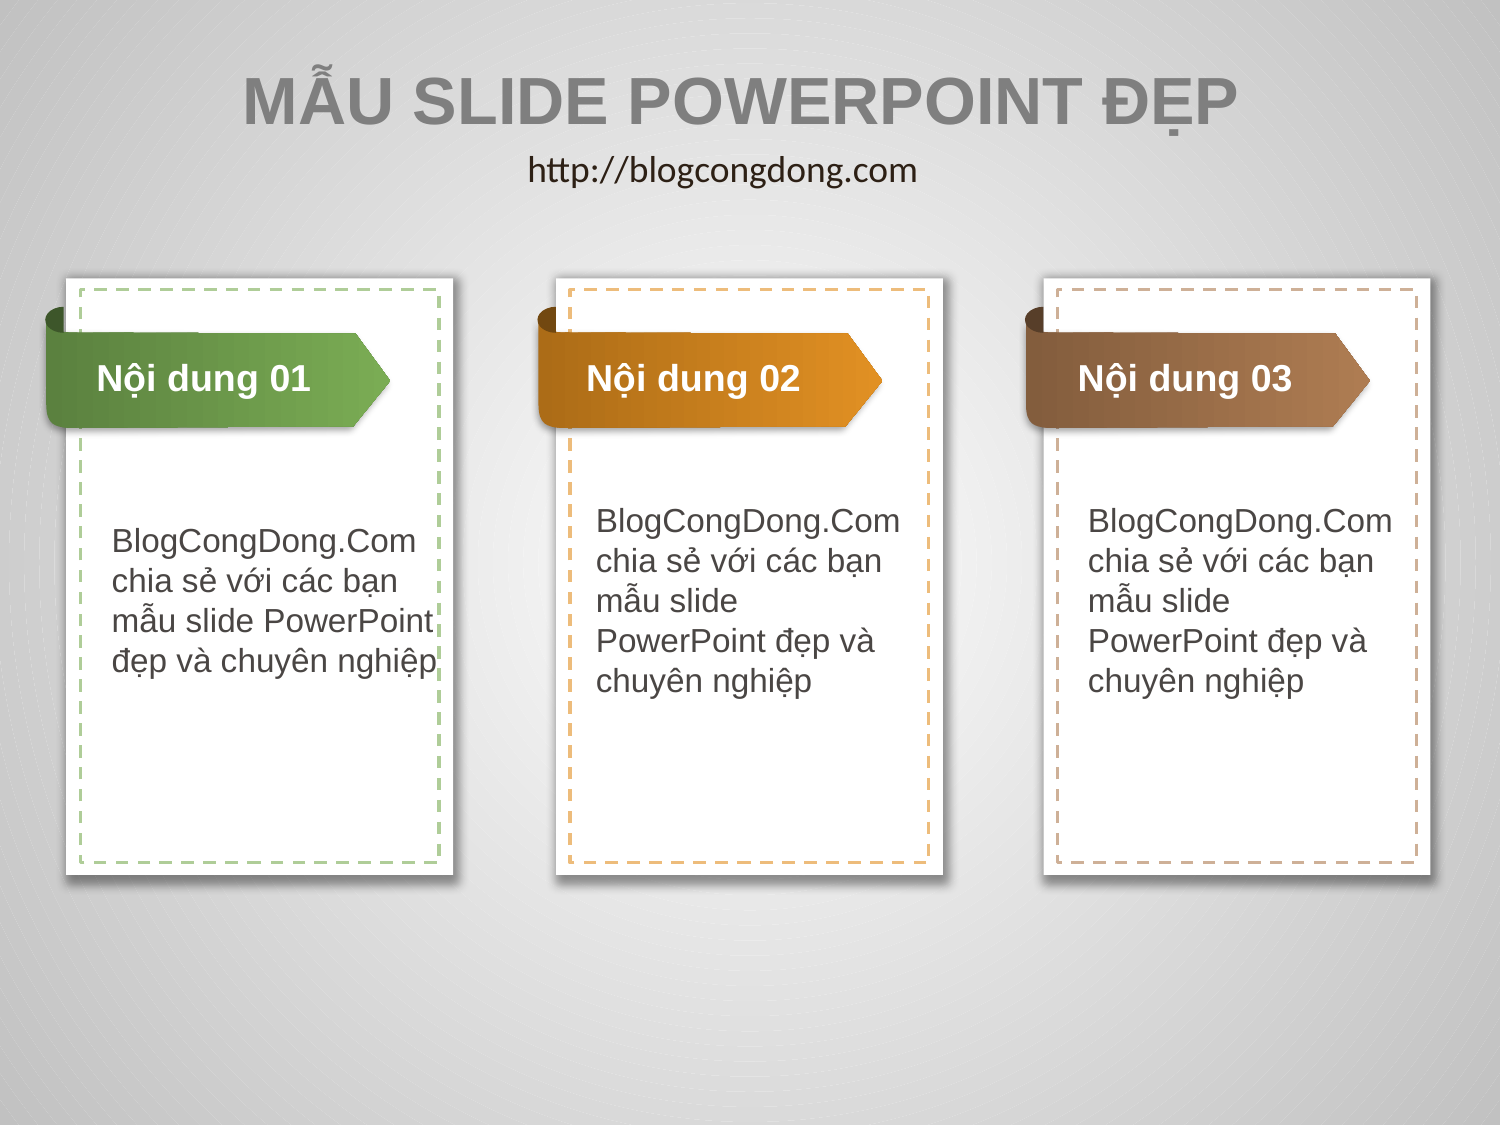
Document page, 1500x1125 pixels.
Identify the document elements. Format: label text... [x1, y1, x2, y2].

text_box MẪU SLIDE POWERPOINT ĐẸP [227, 50, 1256, 146]
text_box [537, 306, 883, 429]
text_box http://blogcongdong.com [512, 137, 943, 198]
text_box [1043, 278, 1431, 876]
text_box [555, 278, 944, 876]
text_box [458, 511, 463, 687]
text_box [1024, 306, 1370, 429]
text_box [44, 306, 391, 429]
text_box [65, 278, 454, 876]
